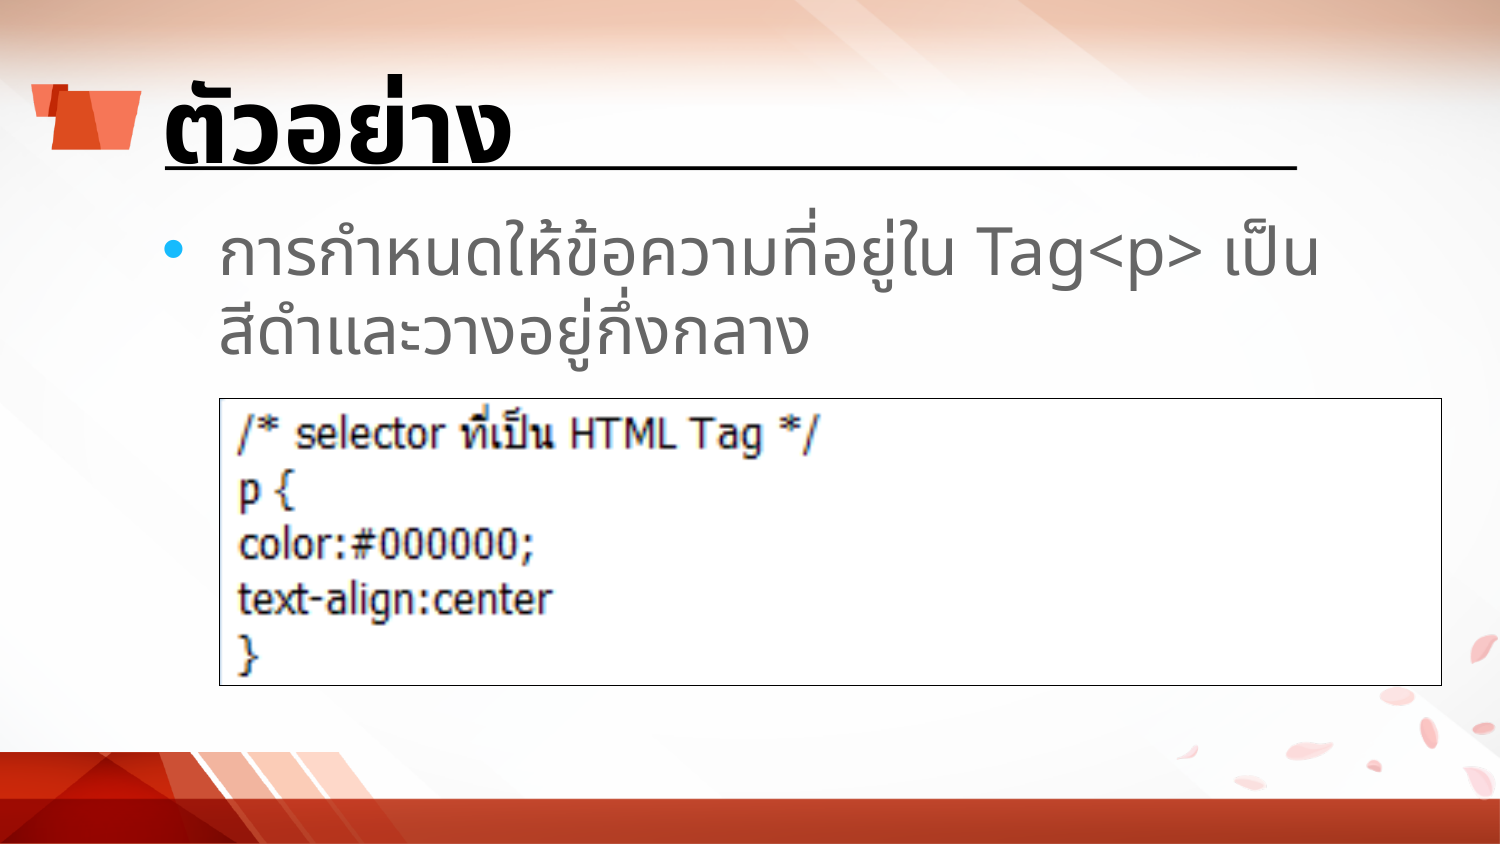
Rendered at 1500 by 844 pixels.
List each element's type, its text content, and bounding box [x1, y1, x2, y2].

picture [0, 0, 1500, 844]
title ตัวอย่าง [153, 53, 1308, 190]
slide_number [724, 758, 1076, 806]
list การกำหนดให้ข้อความที่อยู่ใน Tag<p> เป็นสีดำและวางอยู่กึ่งกลาง [153, 200, 1345, 761]
